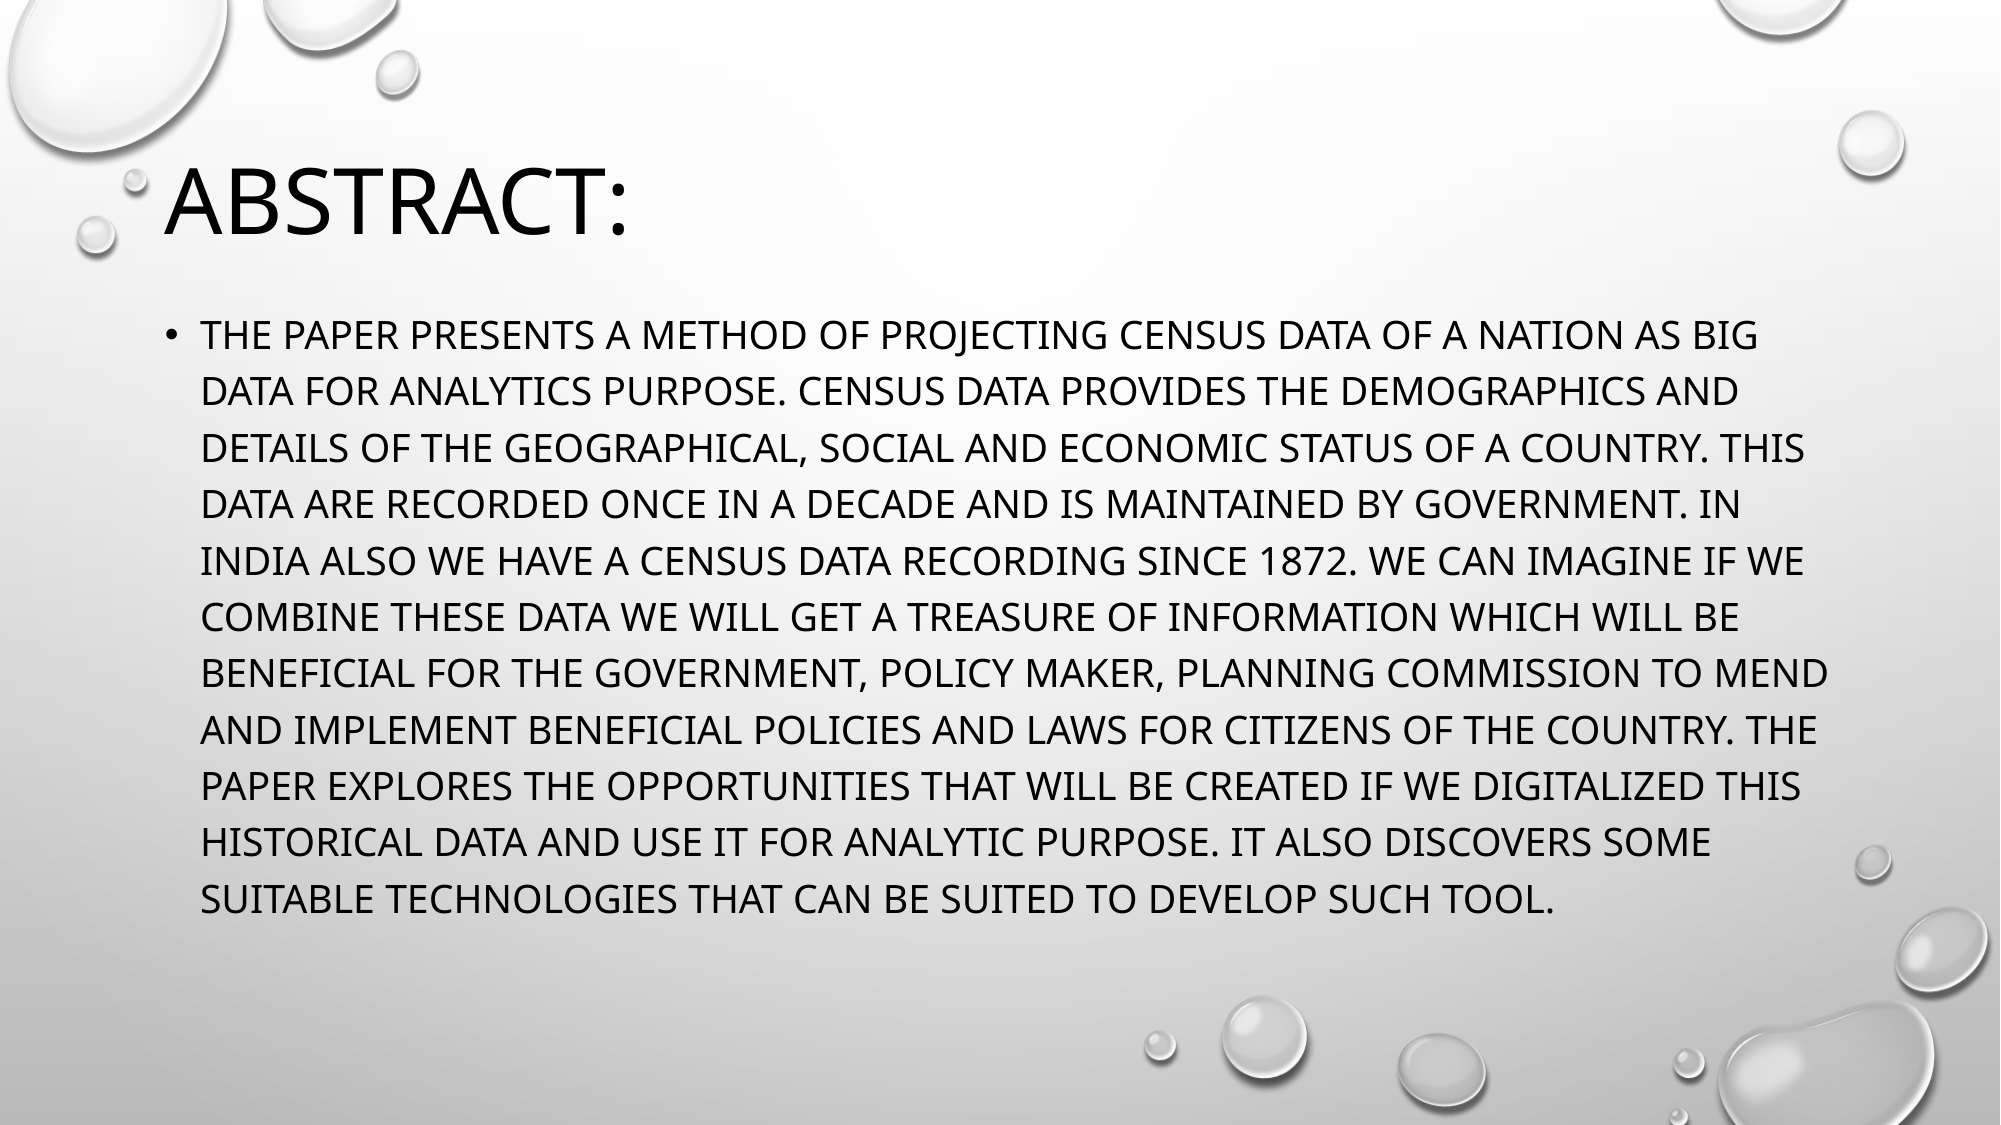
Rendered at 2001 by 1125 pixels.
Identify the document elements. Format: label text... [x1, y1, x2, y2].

list The paper presents a method of projecting census data of a nation as Big Data for Analytics purpose. Census Data provides the demographics and details of the geographical, social and economic status of a country. This data are recorded once in a decade and is maintained by government. In India also we have a census data recording since 1872. We can imagine if we combine these data we will get a treasure of information which will be beneficial for the government, policy maker, planning commission to mend and implement beneficial policies and laws for citizens of the country. The paper explores the opportunities that will be created if we digitalized this historical data and use it for analytic purpose. It also discovers some suitable technologies that can be suited to develop such tool. [149, 293, 1850, 950]
title ABSTRACT: [149, 101, 1851, 310]
picture [0, 0, 2000, 1125]
